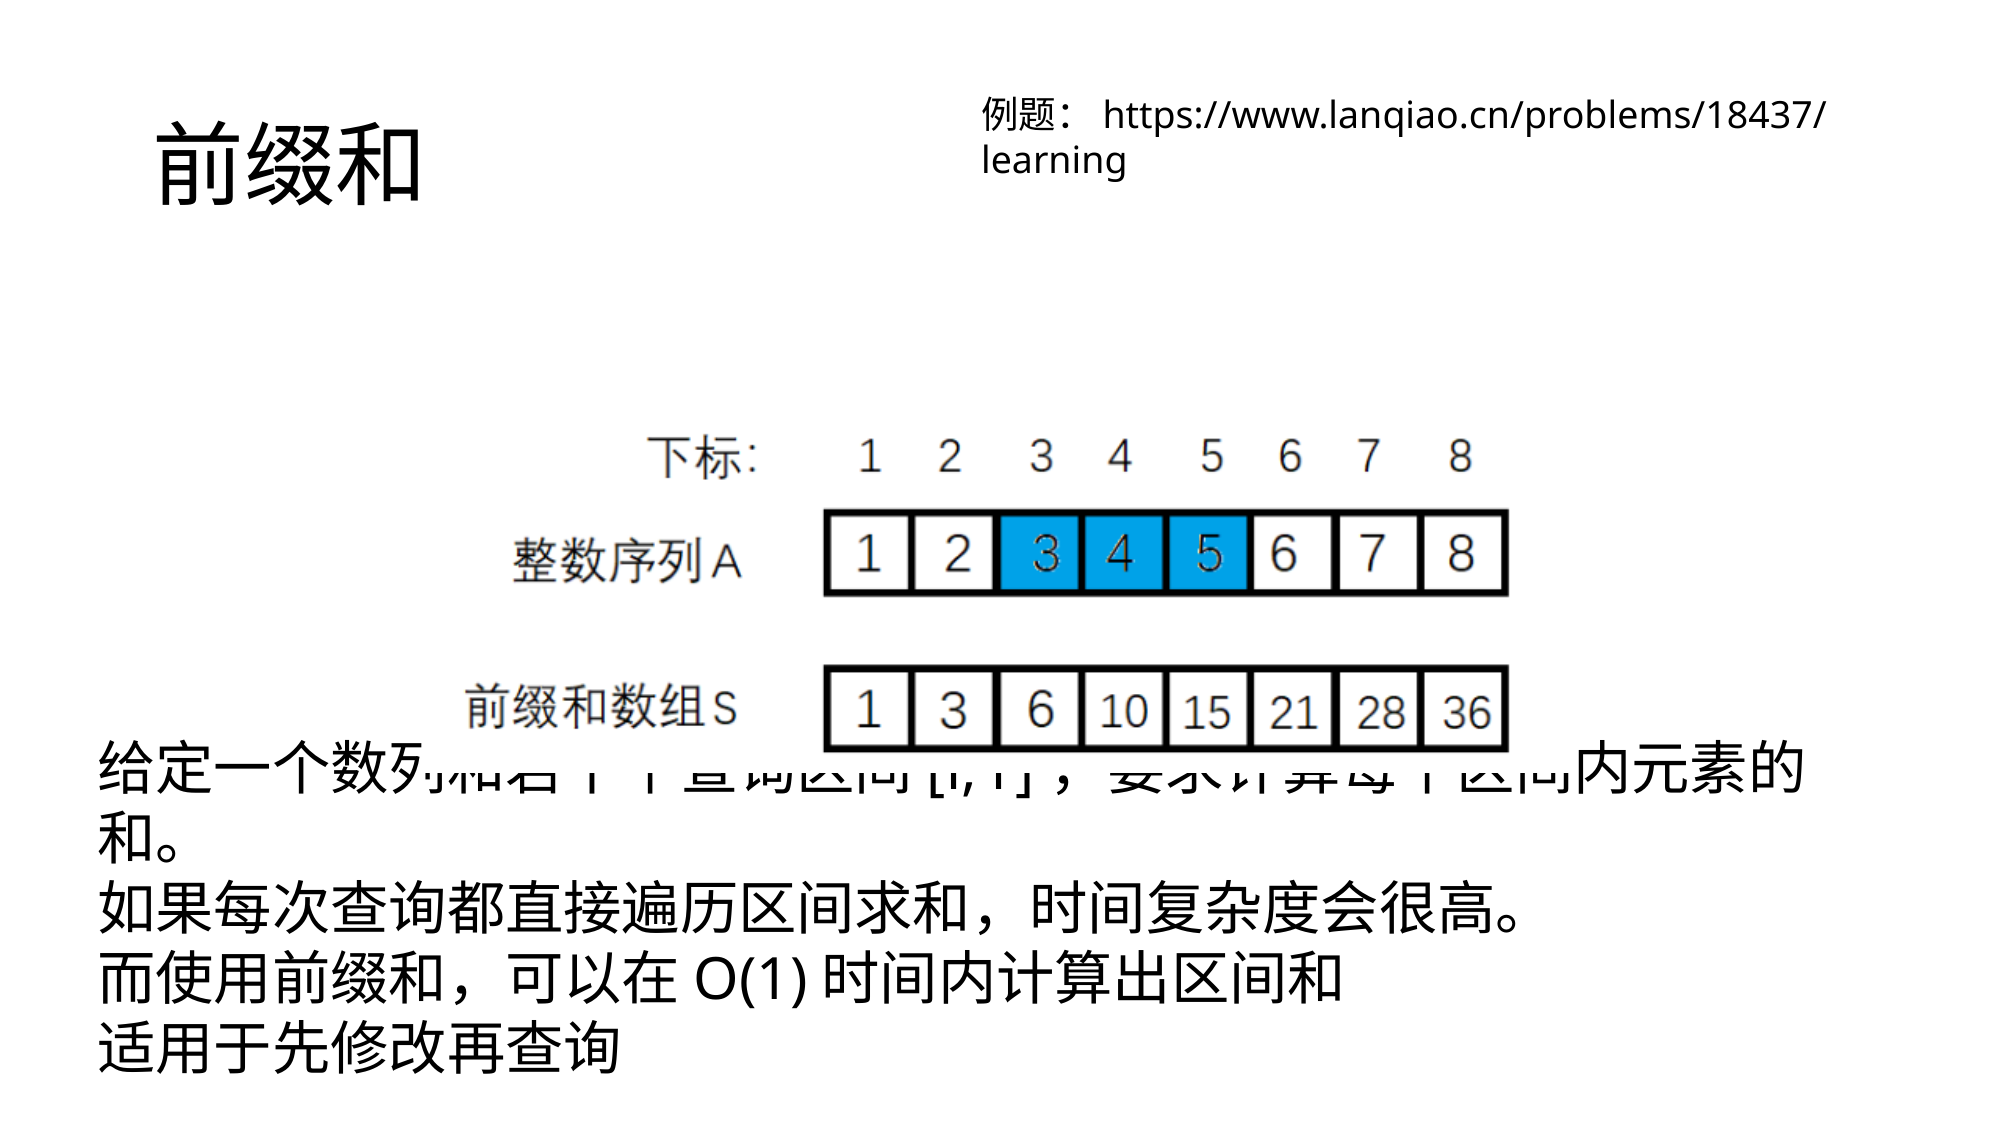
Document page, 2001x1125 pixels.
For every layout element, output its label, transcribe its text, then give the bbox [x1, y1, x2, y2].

text_box 给定一个数列和若干个查询区间[l, r]，要求计算每个区间内元素的和。 如果每次查询都直接遍历区间求和，时间复杂度会很高。 而使用前缀和，可以在O(1)时间内计算出区间和 适用于先修改再查询 [95, 731, 1905, 1081]
picture [425, 392, 1575, 773]
text_box 例题：https://www.lanqiao.cn/problems/18437/learning [966, 83, 1980, 189]
title 前缀和 [137, 59, 1863, 278]
